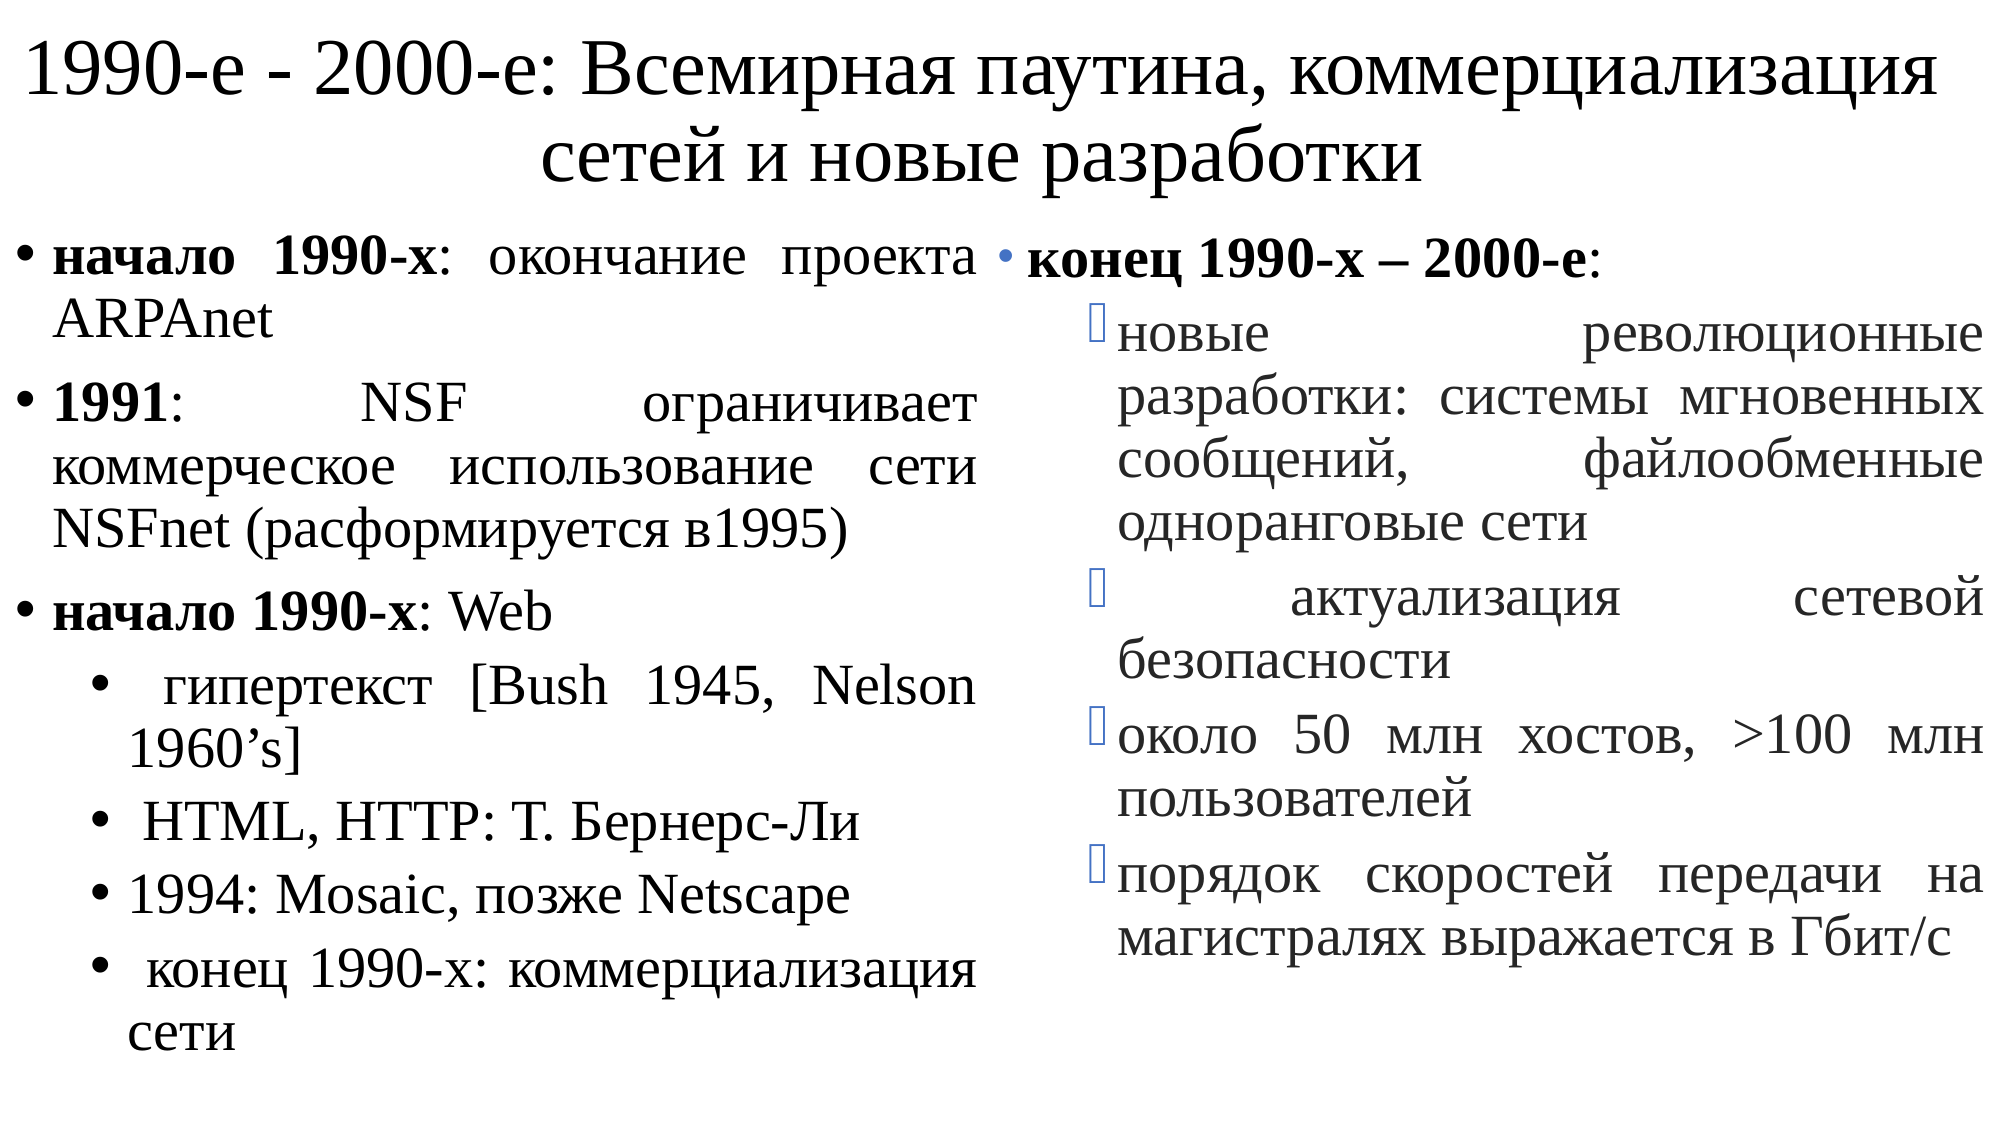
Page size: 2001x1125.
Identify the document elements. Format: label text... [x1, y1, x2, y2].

title 1990-е - 2000-е: Всемирная паутина, коммерциализация сетей и новые разработки [0, 16, 1966, 208]
text_box конец 1990-х – 2000-е: новые революционные разработки: системы мгновенных сообщений, файлообменные одноранговые сети актуализация сетевой безопасности около 50 млн хостов, >100 млн пользователей порядок скоростей передачи на магистралях выражается в Гбит/c [982, 216, 2000, 1125]
list начало 1990-х: окончание проекта ARPAnet 1991: NSF ограничивает коммерческое использование сети NSFnet (расформируется в1995) начало 1990-х: Web гипертекст [Bush 1945, Nelson 1960’s] HTML, HTTP: Т. Бернерс-Ли 1994: Mosaic, позже Netscape конец 1990-х: коммерциализация сети [0, 216, 982, 1125]
